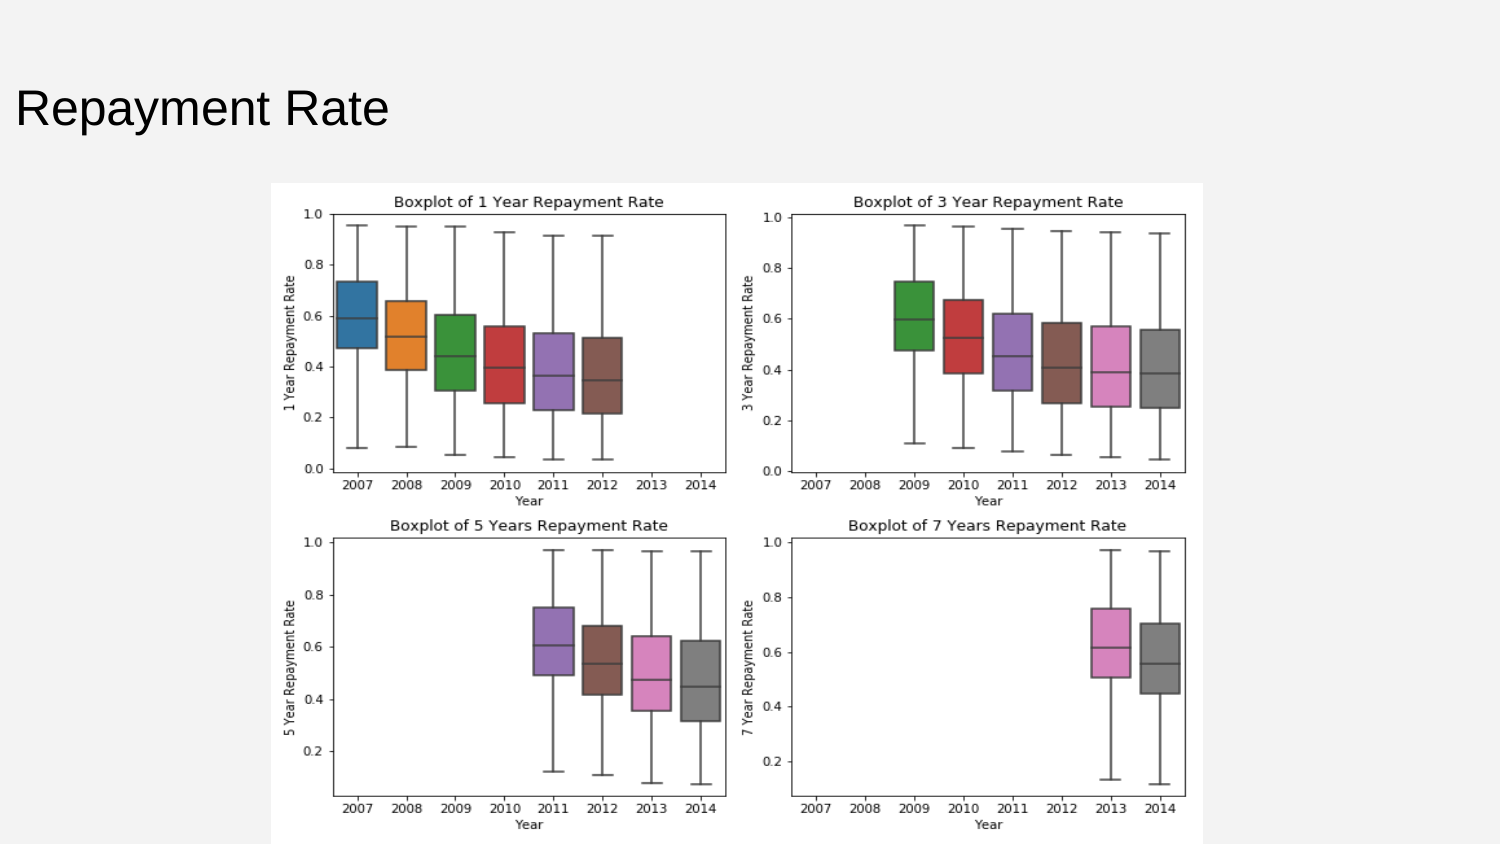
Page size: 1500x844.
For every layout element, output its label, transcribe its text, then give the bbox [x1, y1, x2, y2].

text_box Repayment Rate [0, 0, 1280, 133]
picture [270, 183, 1203, 844]
